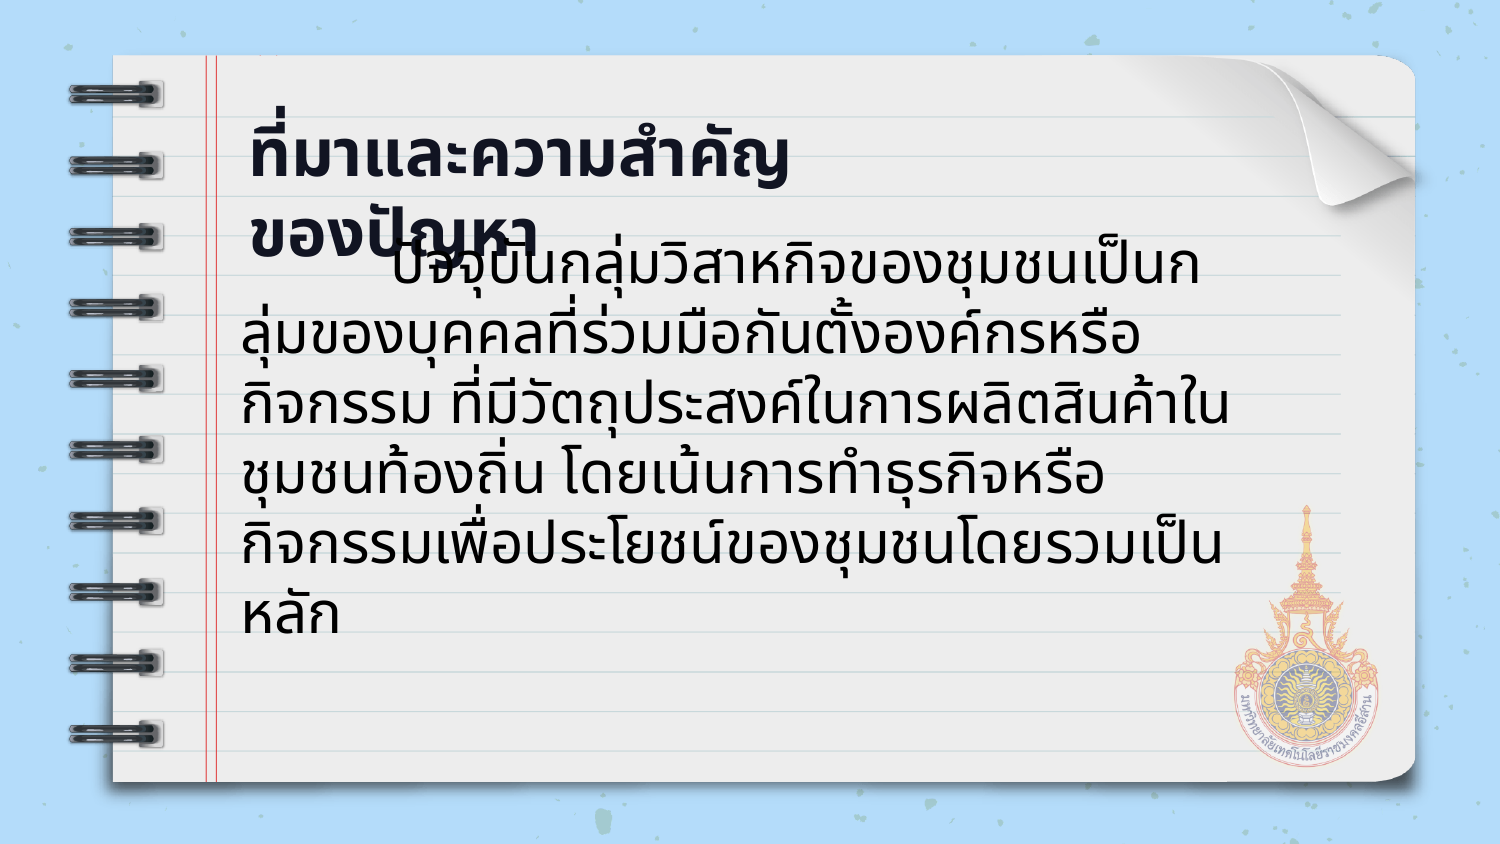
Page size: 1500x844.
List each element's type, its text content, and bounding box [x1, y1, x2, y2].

text_box ที่มาและความสำคัญของปัญหา [233, 94, 906, 178]
text_box ปัจจุบันกลุ่มวิสาหกิจของชุมชนเป็นกลุ่มของบุคคลที่ร่วมมือกันตั้งองค์กรหรือกิจกรรม ที่มีวัตถุประสงค์ในการผลิตสินค้าในชุมชนท้องถิ่น โดยเน้นการทำธุรกิจหรือกิจกรรมเพื่อประโยชน์ของชุมชนโดยรวมเป็นหลัก [225, 209, 1275, 542]
picture [63, 22, 1437, 822]
